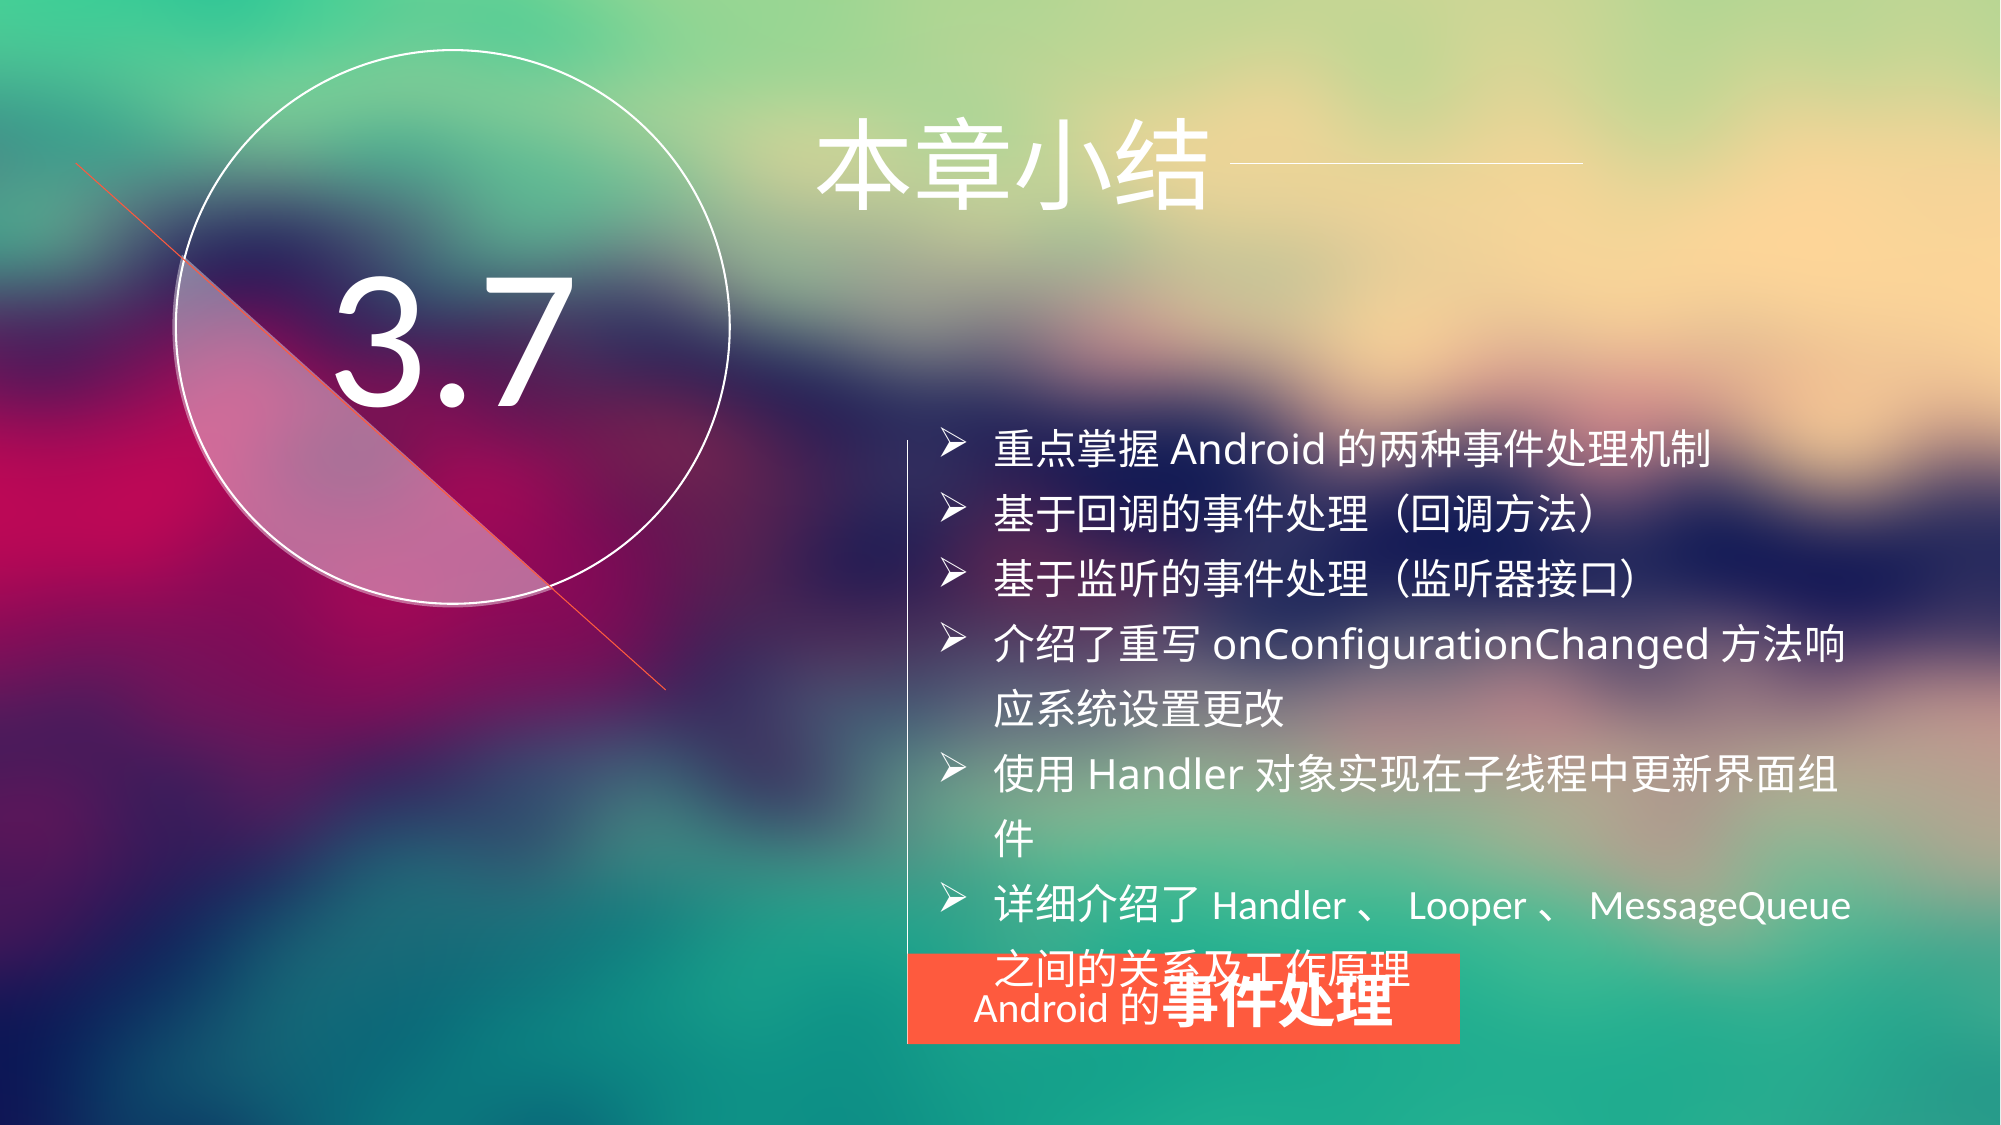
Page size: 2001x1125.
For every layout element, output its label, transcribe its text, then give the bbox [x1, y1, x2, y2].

picture [0, 0, 2001, 1125]
text_box Android的事件处理 [908, 952, 1461, 1045]
text_box 重点掌握Android的两种事件处理机制 基于回调的事件处理（回调方法） 基于监听的事件处理（监听器接口） 介绍了重写onConfigurationChanged方法响应系统设置更改 使用Handler对象实现在子线程中更新界面组件 详细介绍了Handler、Looper、MessageQueue之间的关系及工作原理 [922, 400, 1892, 1001]
text_box 本章小结 [798, 94, 1229, 230]
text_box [75, 46, 734, 690]
